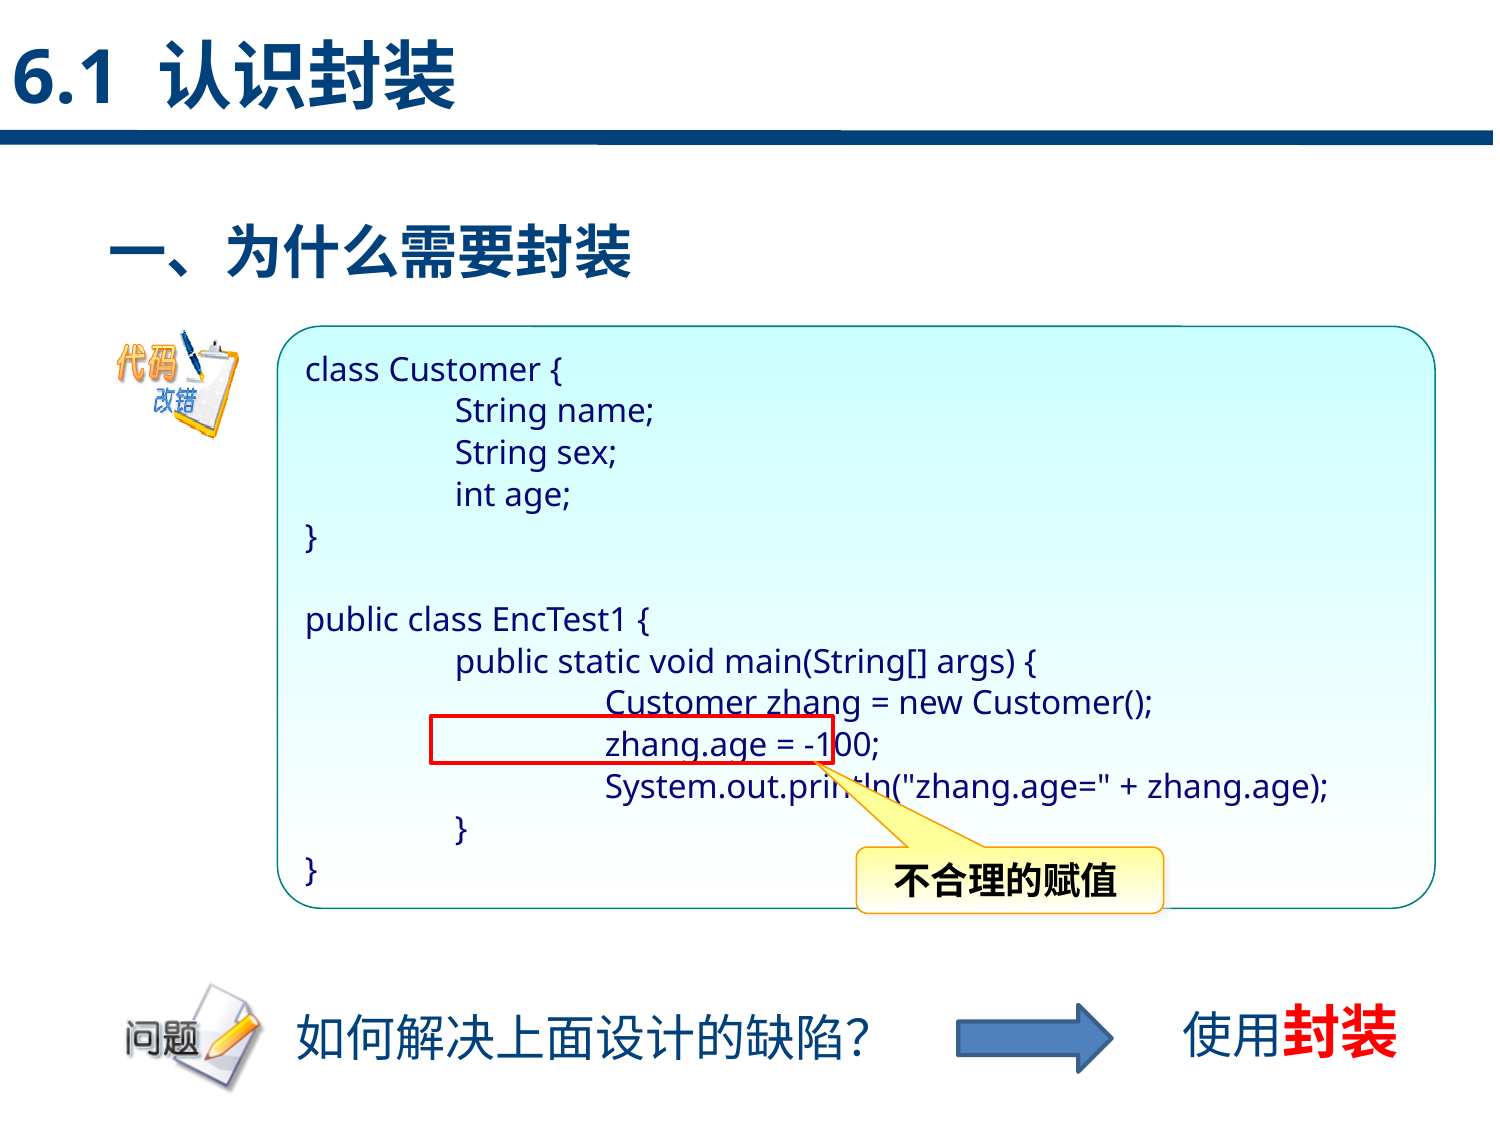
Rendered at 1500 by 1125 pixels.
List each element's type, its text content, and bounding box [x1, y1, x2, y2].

text_box [956, 1002, 1114, 1074]
text_box 使用封装 [1163, 988, 1418, 1073]
text_box [429, 714, 835, 765]
text_box 6.1 认识封装 [0, 21, 473, 127]
text_box class Customer { String name; String sex; int age; } public class EncTest1 { public static void main(String[] args) { Customer zhang = new Customer(); zhang.age = -100; System.out.println("zhang.age=" + zhang.age); } } [277, 326, 1436, 909]
text_box 不合理的赋值 [813, 761, 1164, 914]
picture [115, 326, 243, 445]
text_box 一、为什么需要封装 [5, 172, 1317, 293]
text_box 如何解决上面设计的缺陷？ [280, 999, 911, 1075]
picture [115, 981, 267, 1096]
